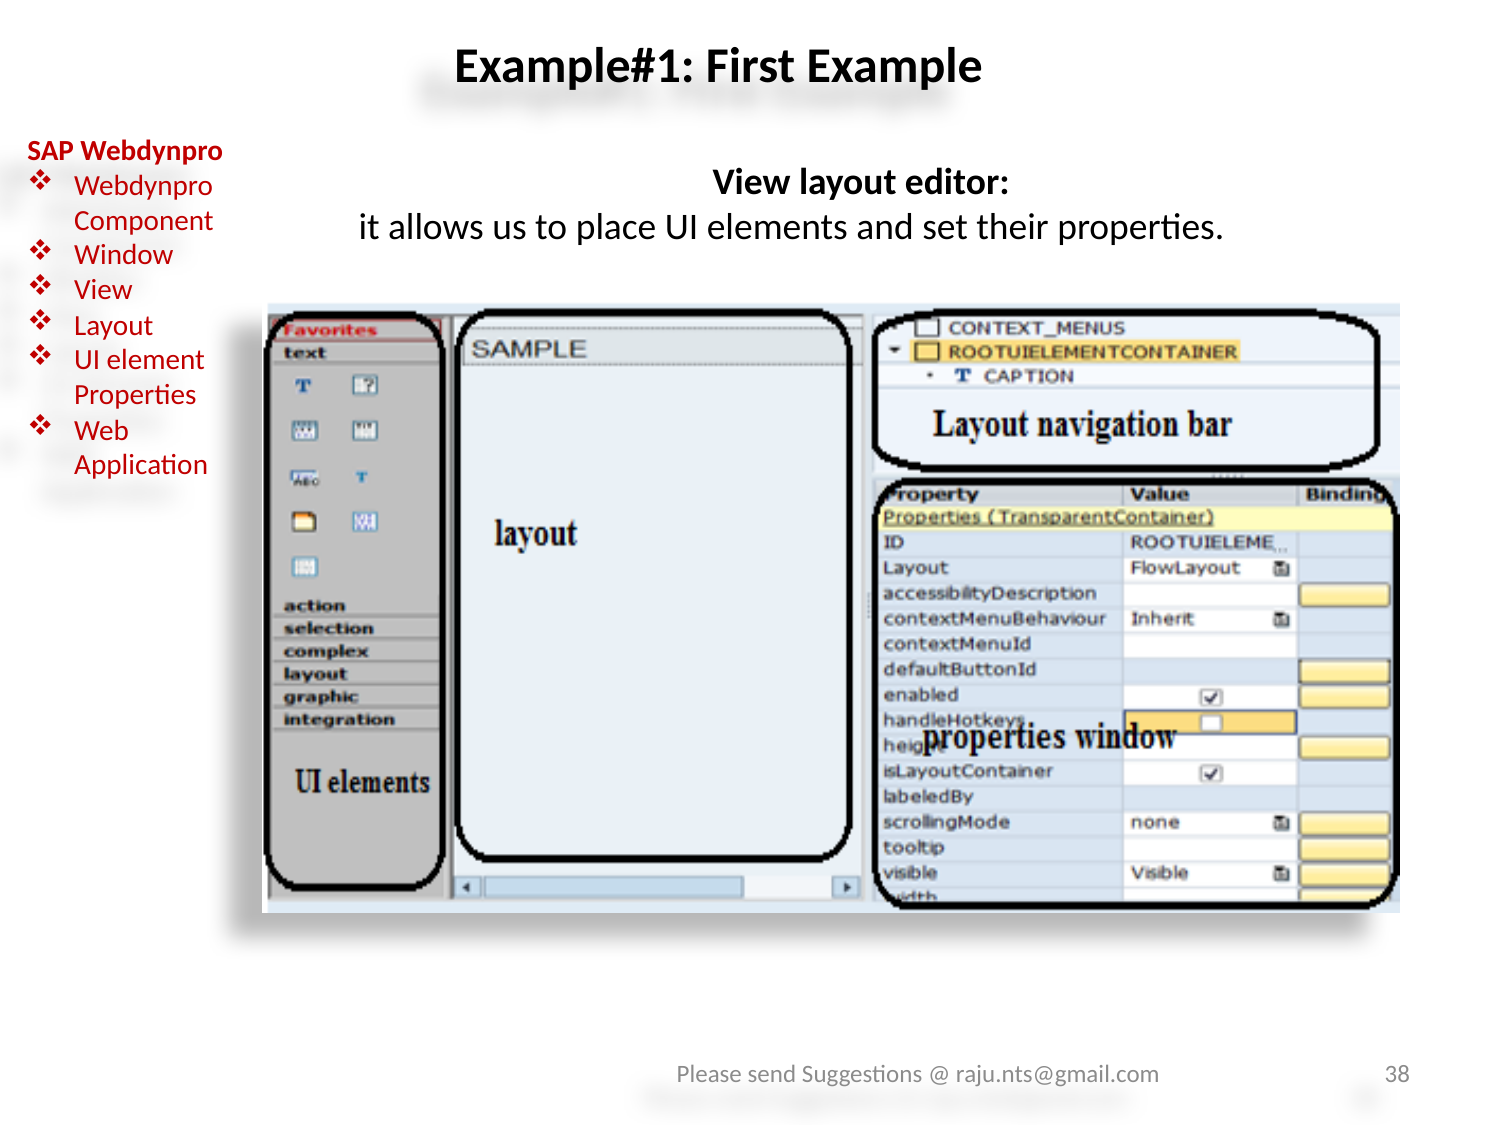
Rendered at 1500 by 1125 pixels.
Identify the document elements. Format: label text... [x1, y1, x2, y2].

text_box Example#1: First Example [387, 24, 1050, 100]
text_box SAP Webdynpro Webdynpro Component Window View Layout UI element Properties Web Application [12, 123, 275, 528]
text_box View layout editor: it allows us to place UI elements and set their properties. [343, 149, 1388, 255]
picture [262, 299, 1401, 913]
slide_number 38 [1074, 1042, 1425, 1103]
footer Please send Suggestions @ raju.nts@gmail.com [512, 1042, 1074, 1103]
